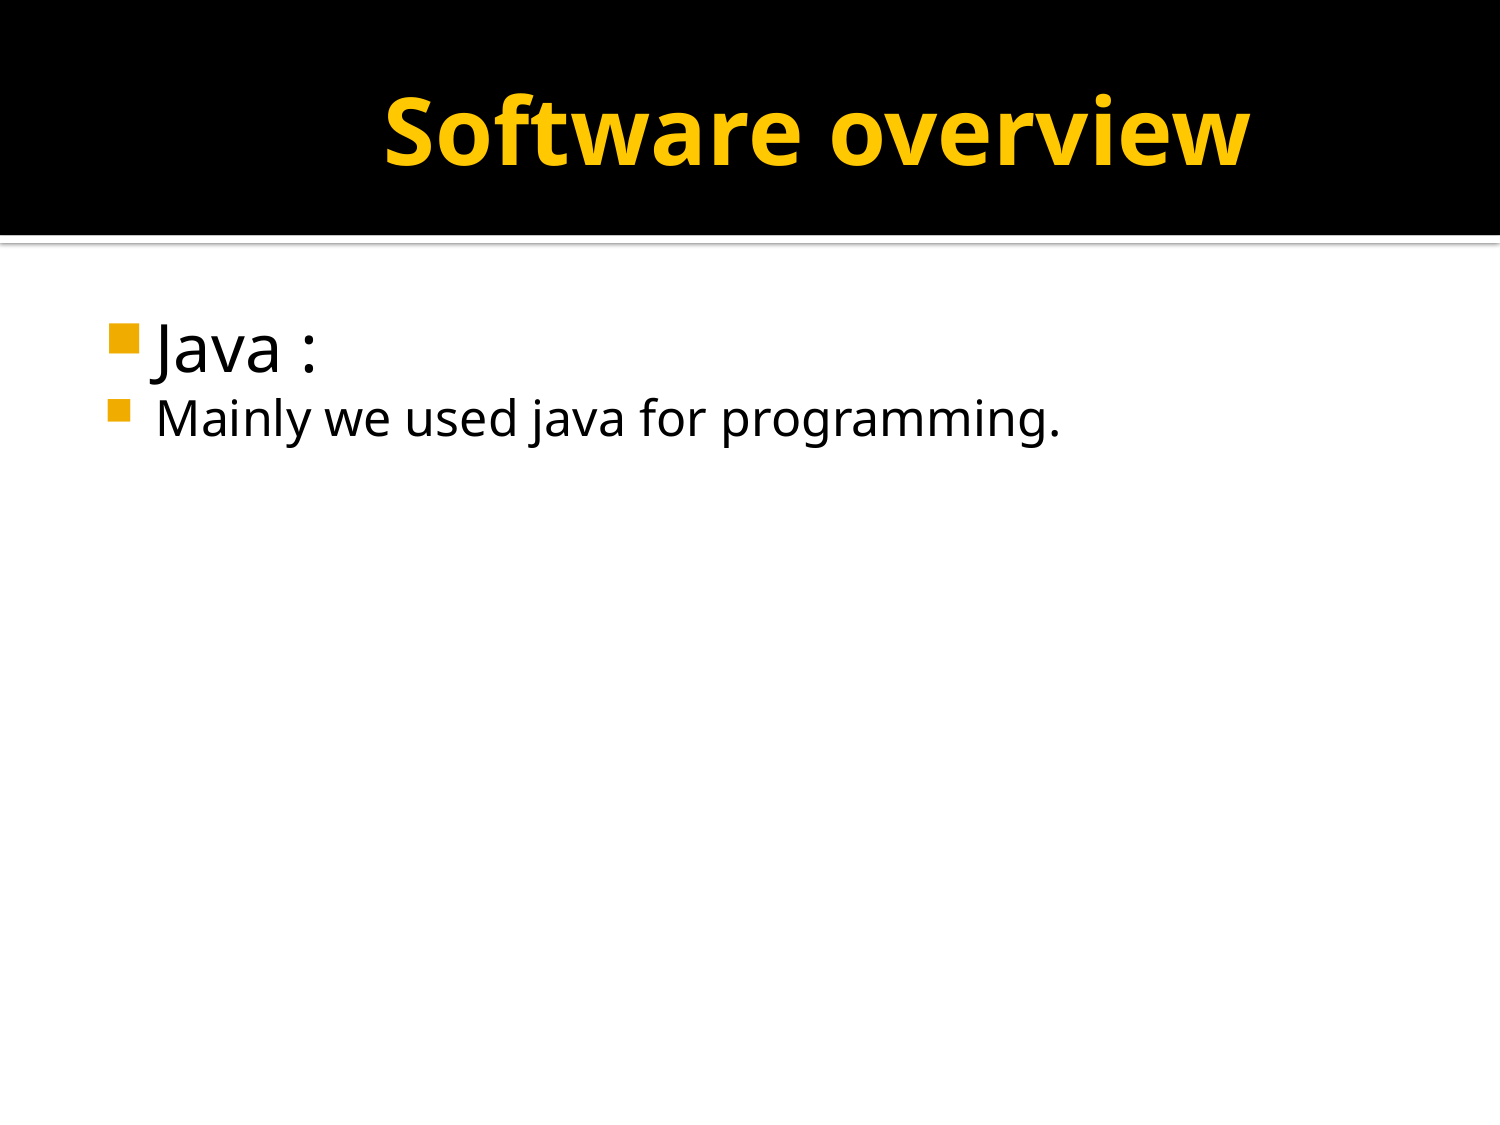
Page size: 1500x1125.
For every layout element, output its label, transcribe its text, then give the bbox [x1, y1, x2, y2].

title Software overview [75, 25, 1425, 231]
list Java : Mainly we used java for programming. [74, 290, 1426, 1051]
